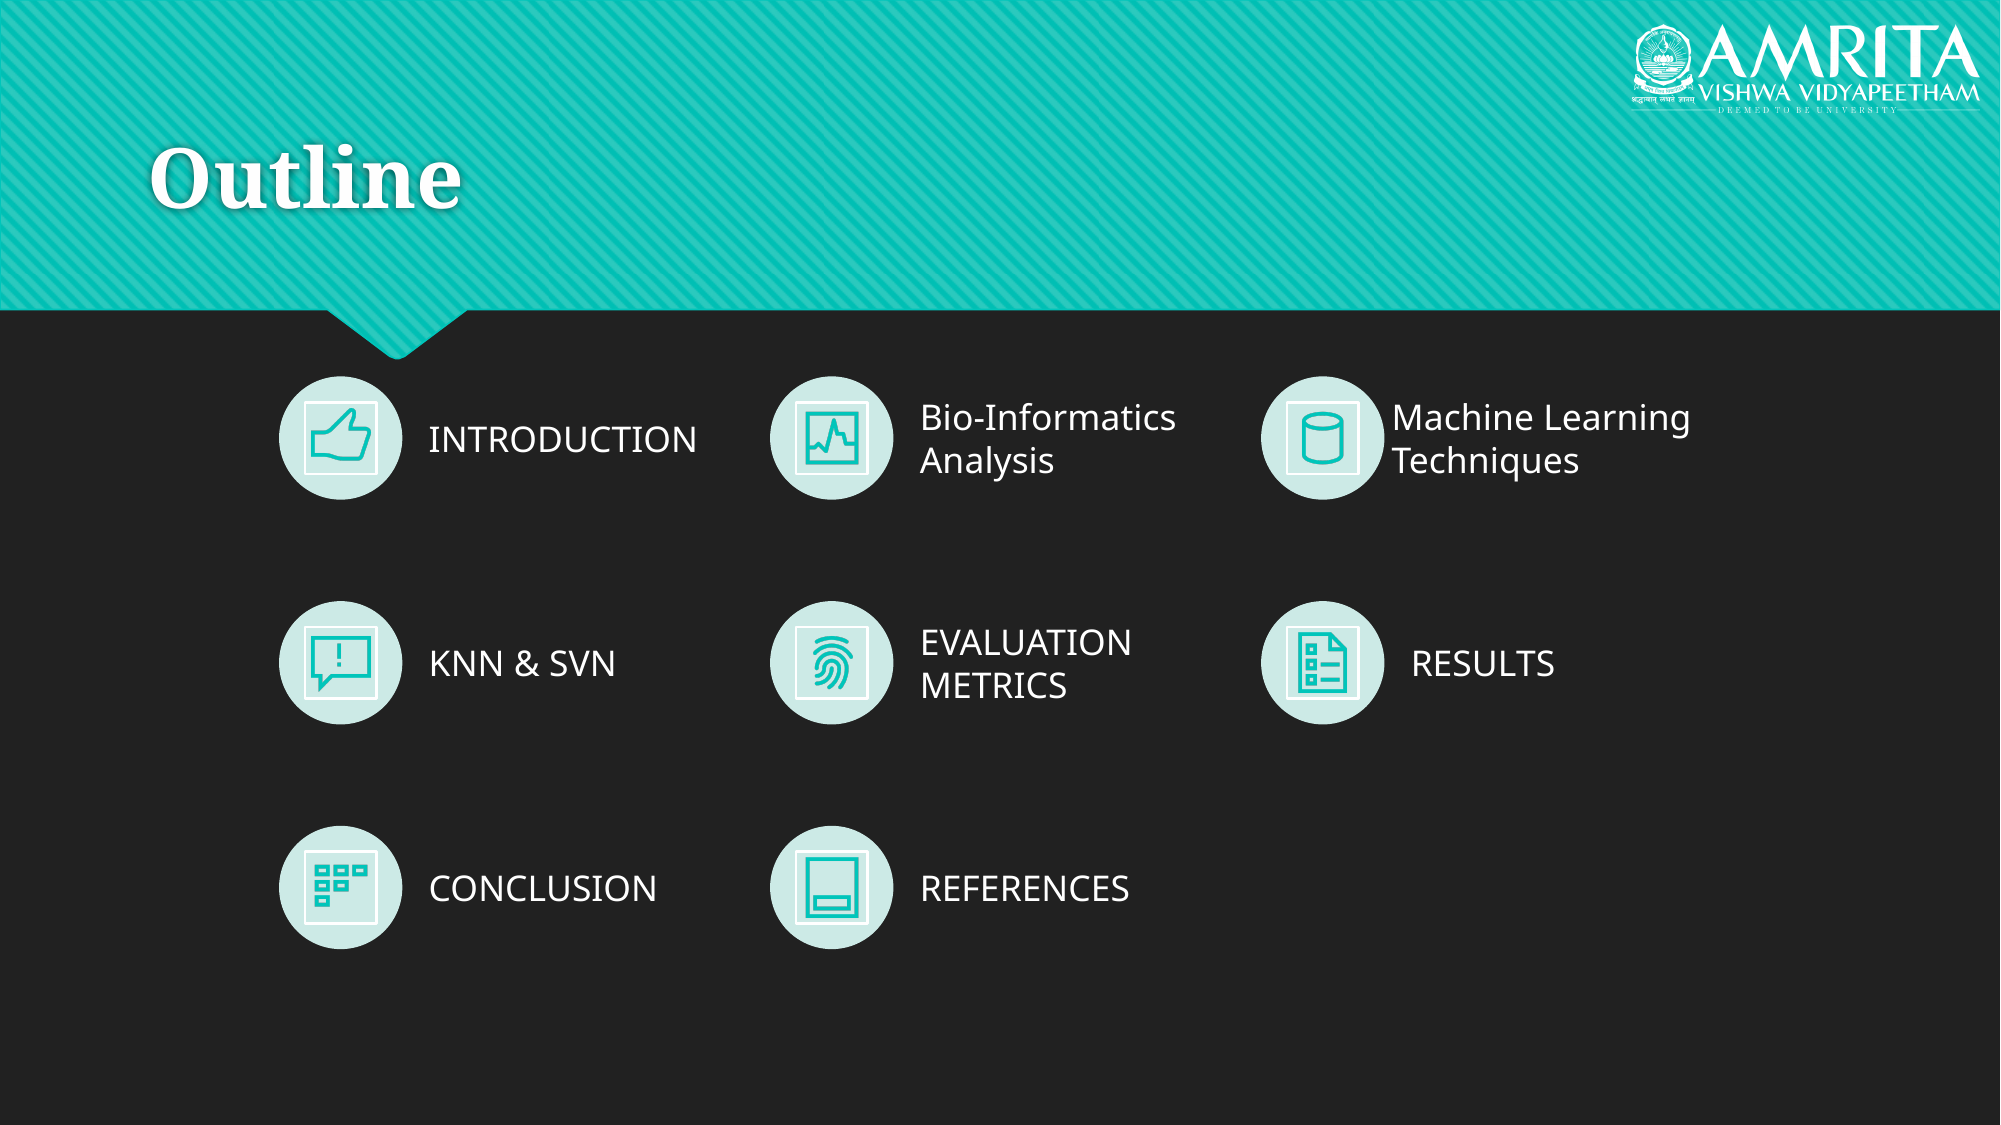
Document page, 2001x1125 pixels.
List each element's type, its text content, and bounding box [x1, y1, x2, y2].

picture [1607, 0, 2000, 130]
title Outline [132, 73, 1868, 233]
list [133, 364, 1866, 962]
